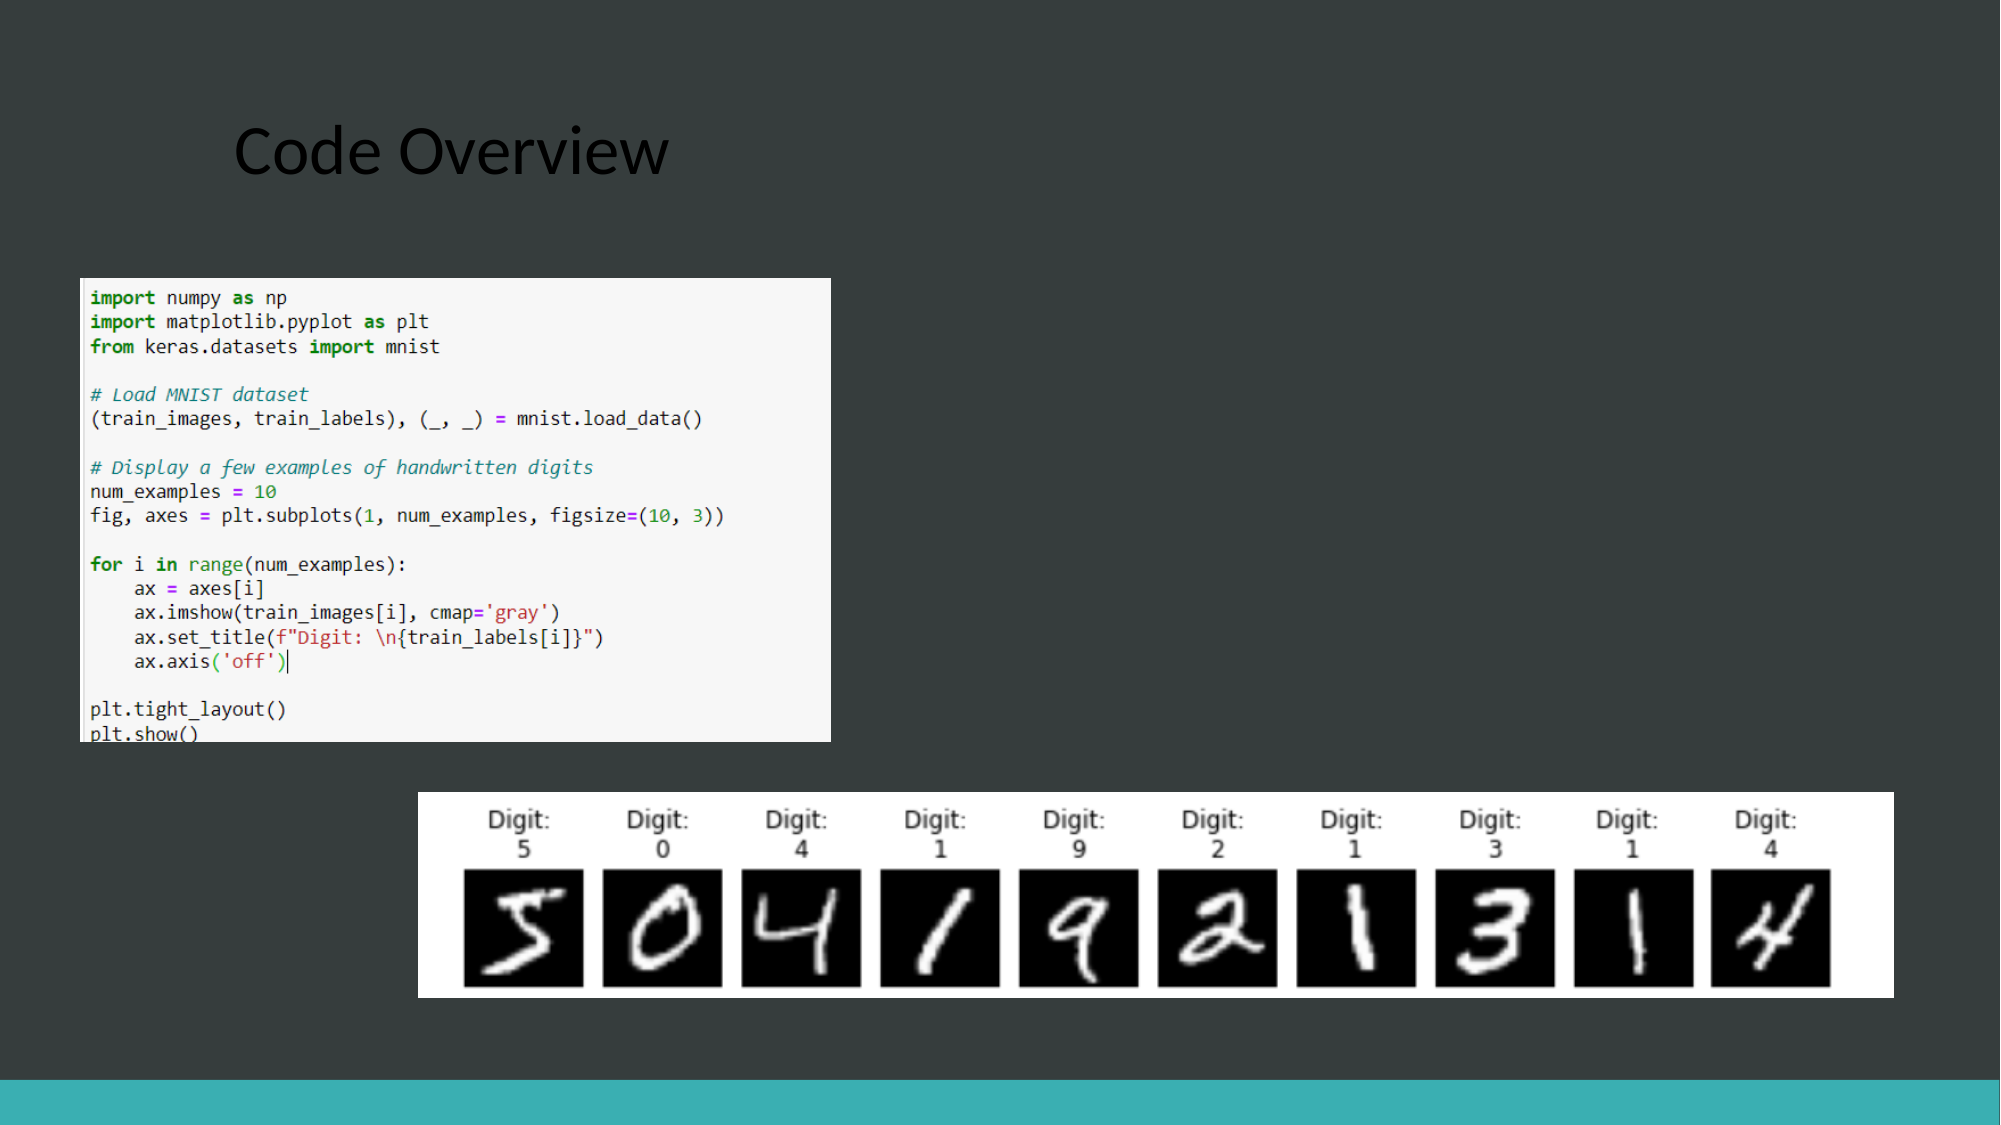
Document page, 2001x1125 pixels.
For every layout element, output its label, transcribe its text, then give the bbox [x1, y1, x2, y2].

title Code Overview [219, 76, 1780, 198]
picture [418, 792, 1894, 998]
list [80, 278, 831, 742]
